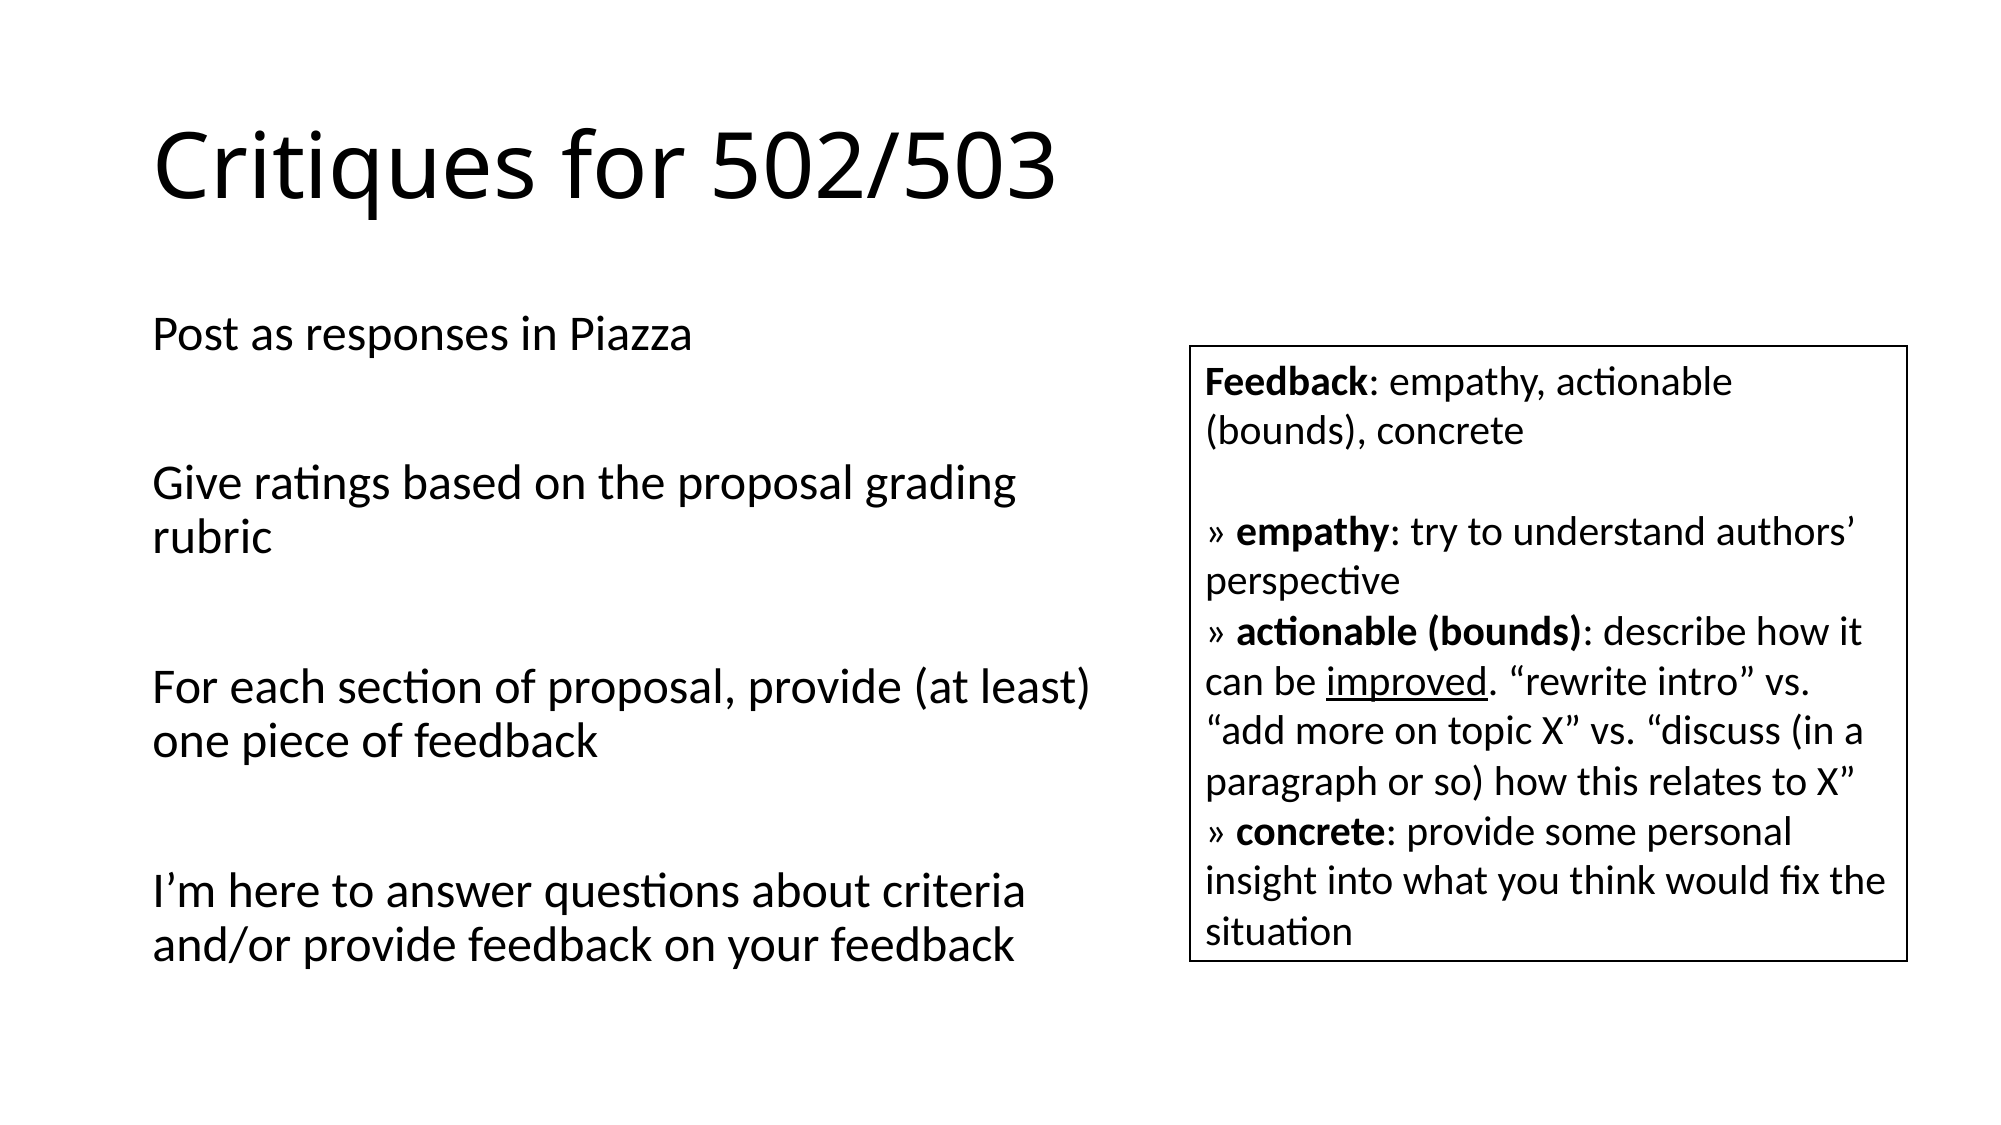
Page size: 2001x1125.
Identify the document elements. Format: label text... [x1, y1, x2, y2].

text_box Feedback: empathy, actionable (bounds), concrete » empathy: try to understand authors’ perspective » actionable (bounds): describe how it can be improved. “rewrite intro” vs. “add more on topic X” vs. “discuss (in a paragraph or so) how this relates to X” » concrete: provide some personal insight into what you think would fix the situation [1189, 345, 1908, 962]
list Post as responses in Piazza Give ratings based on the proposal grading rubric For each section of proposal, provide (at least) one piece of feedback I’m here to answer questions about criteria and/or provide feedback on your feedback [137, 299, 1127, 1014]
title Critiques for 502/503 [137, 59, 1863, 278]
